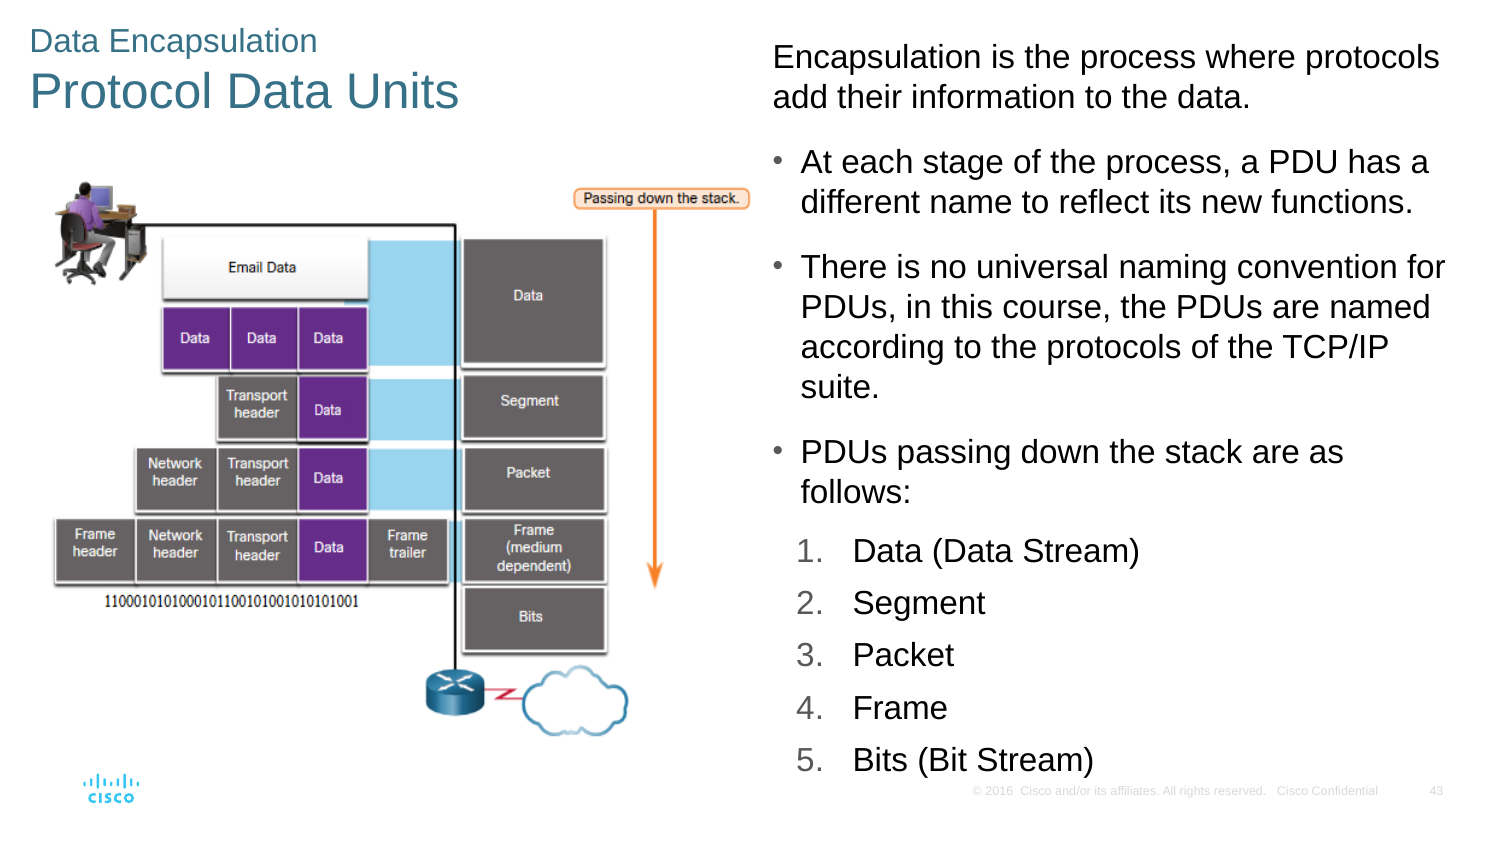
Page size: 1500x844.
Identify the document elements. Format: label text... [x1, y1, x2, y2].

picture [25, 178, 758, 748]
title Data Encapsulation Protocol Data Units [14, 6, 800, 131]
list Encapsulation is the process where protocols add their information to the data. At each stage of the process, a PDU has a different name to reflect its new functions. There is no universal naming convention for PDUs, in this course, the PDUs are named according to the protocols of the TCP/IP suite. PDUs passing down the stack are as follows: Data (Data Stream) Segment Packet Frame Bits (Bit Stream) [757, 28, 1489, 794]
